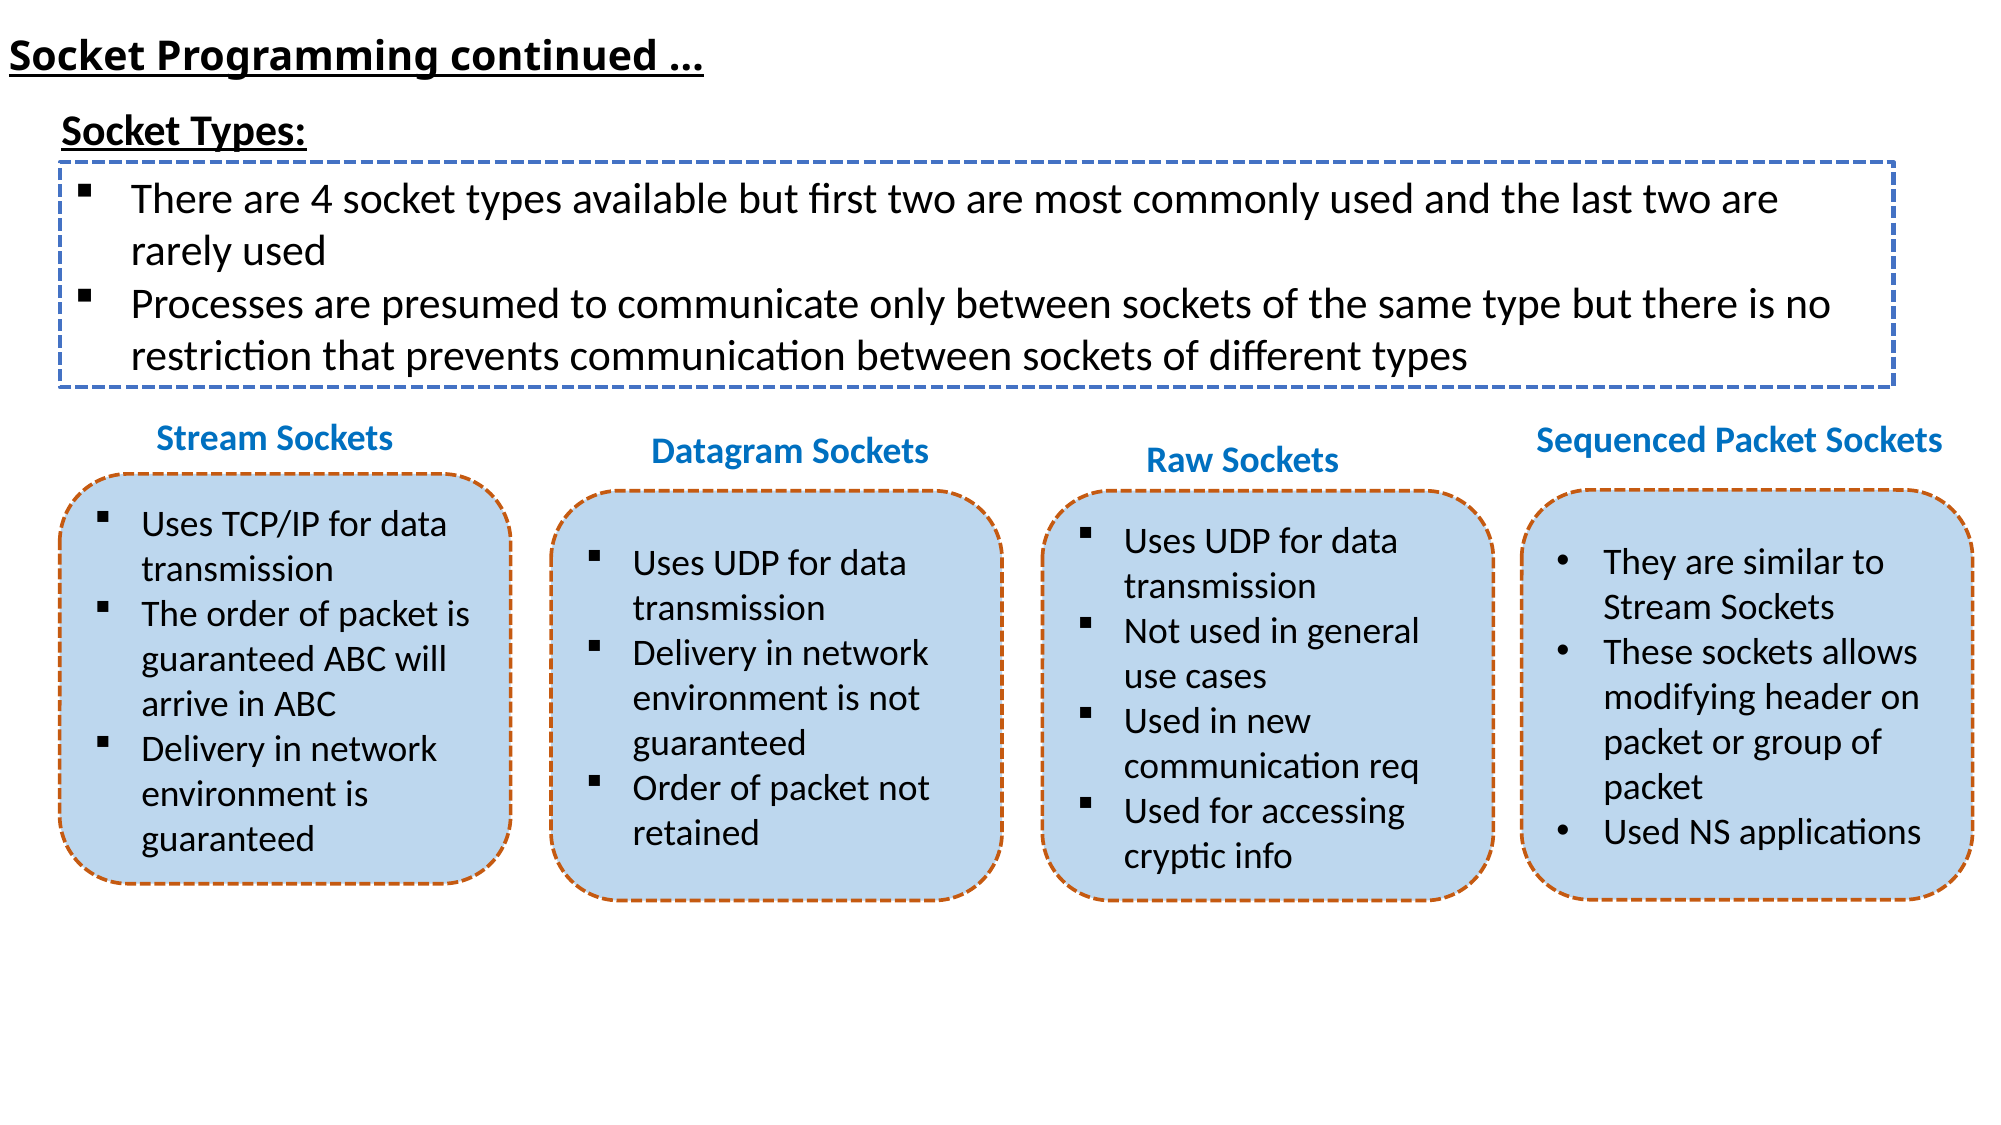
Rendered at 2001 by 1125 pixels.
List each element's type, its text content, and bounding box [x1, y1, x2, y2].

text_box Stream Sockets [141, 405, 453, 465]
text_box Uses TCP/IP for data transmission The order of packet is guaranteed ABC will arrive in ABC Delivery in network environment is guaranteed [58, 472, 512, 885]
text_box Raw Sockets [1131, 428, 1443, 488]
text_box Uses UDP for data transmission Not used in general use cases Used in new communication req Used for accessing cryptic info [1041, 489, 1495, 902]
text_box Socket Types: [46, 94, 324, 162]
text_box Datagram Sockets [636, 418, 948, 478]
text_box Sequenced Packet Sockets [1521, 407, 1997, 468]
text_box Uses UDP for data transmission Delivery in network environment is not guaranteed Order of packet not retained [550, 489, 1004, 902]
text_box They are similar to Stream Sockets These sockets allows modifying header on packet or group of packet Used NS applications [1520, 488, 1974, 901]
title Socket Programming continued … [0, 23, 721, 88]
text_box There are 4 socket types available but first two are most commonly used and the last two are rarely used Processes are presumed to communicate only between sockets of the same type but there is no restriction that prevents communication between sockets of different types [59, 162, 1894, 387]
